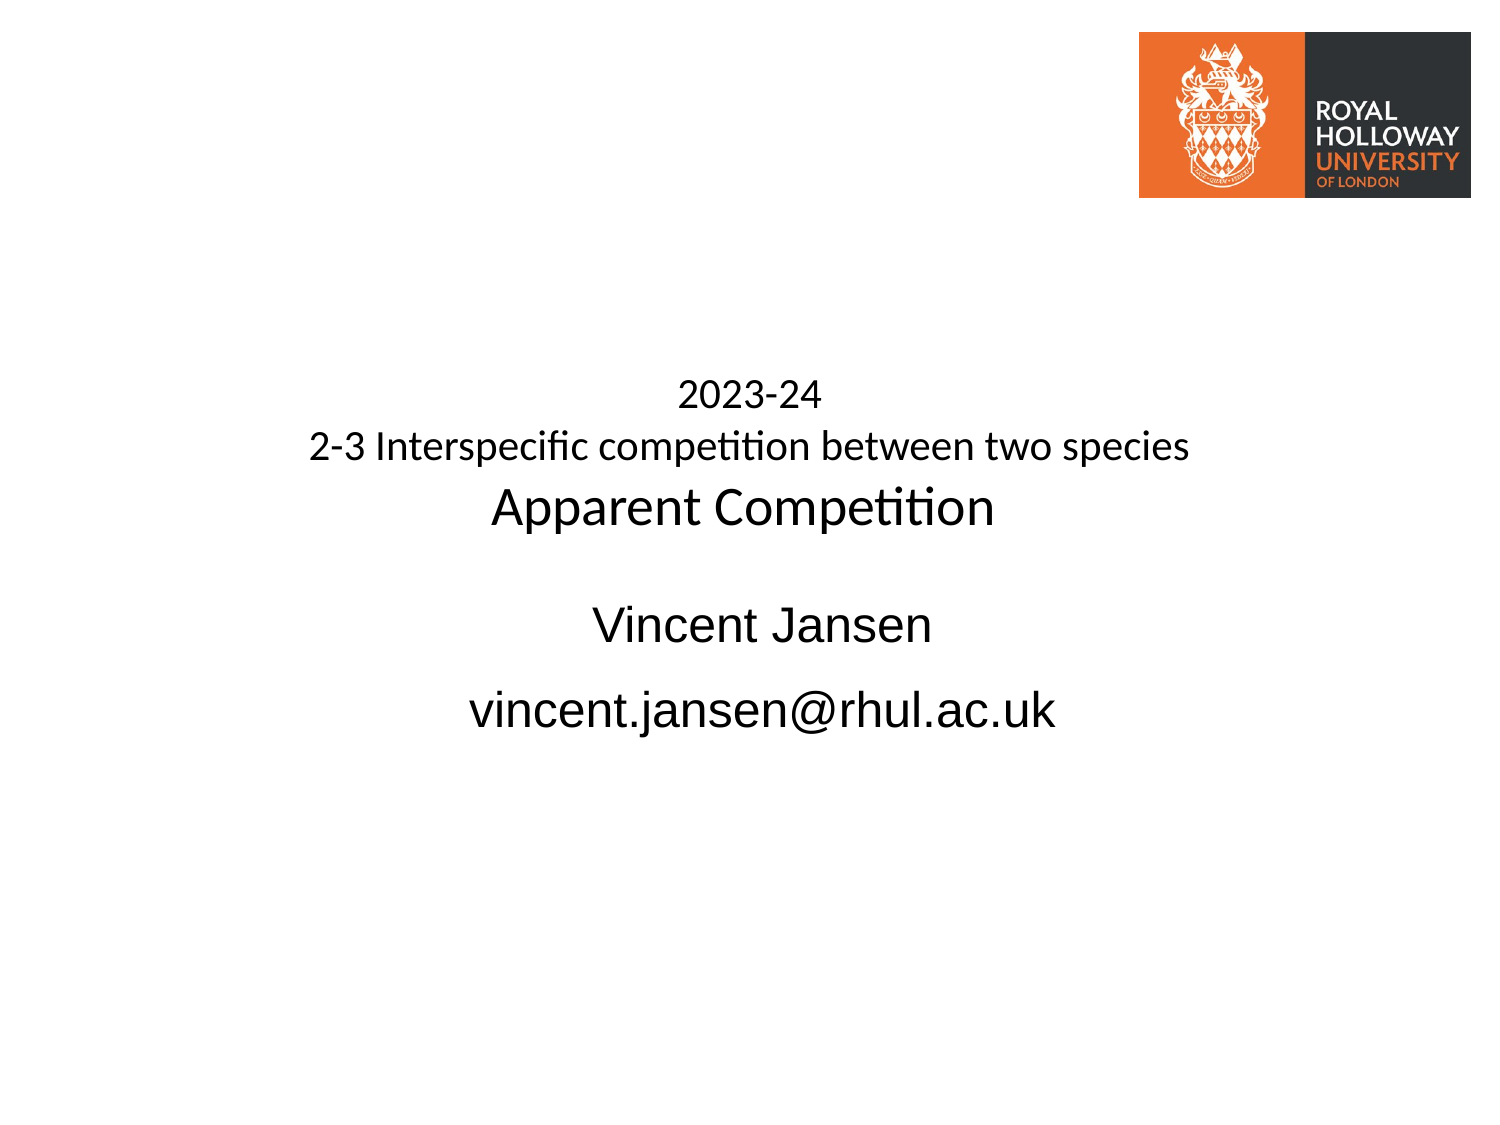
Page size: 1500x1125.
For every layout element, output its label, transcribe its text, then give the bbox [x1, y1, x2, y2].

title 2023-24 2-3 Interspecific competition between two species Apparent Competition [112, 357, 1388, 545]
picture [1139, 32, 1471, 199]
text_box Vincent Jansen vincent.jansen@rhul.ac.uk [249, 584, 1275, 745]
